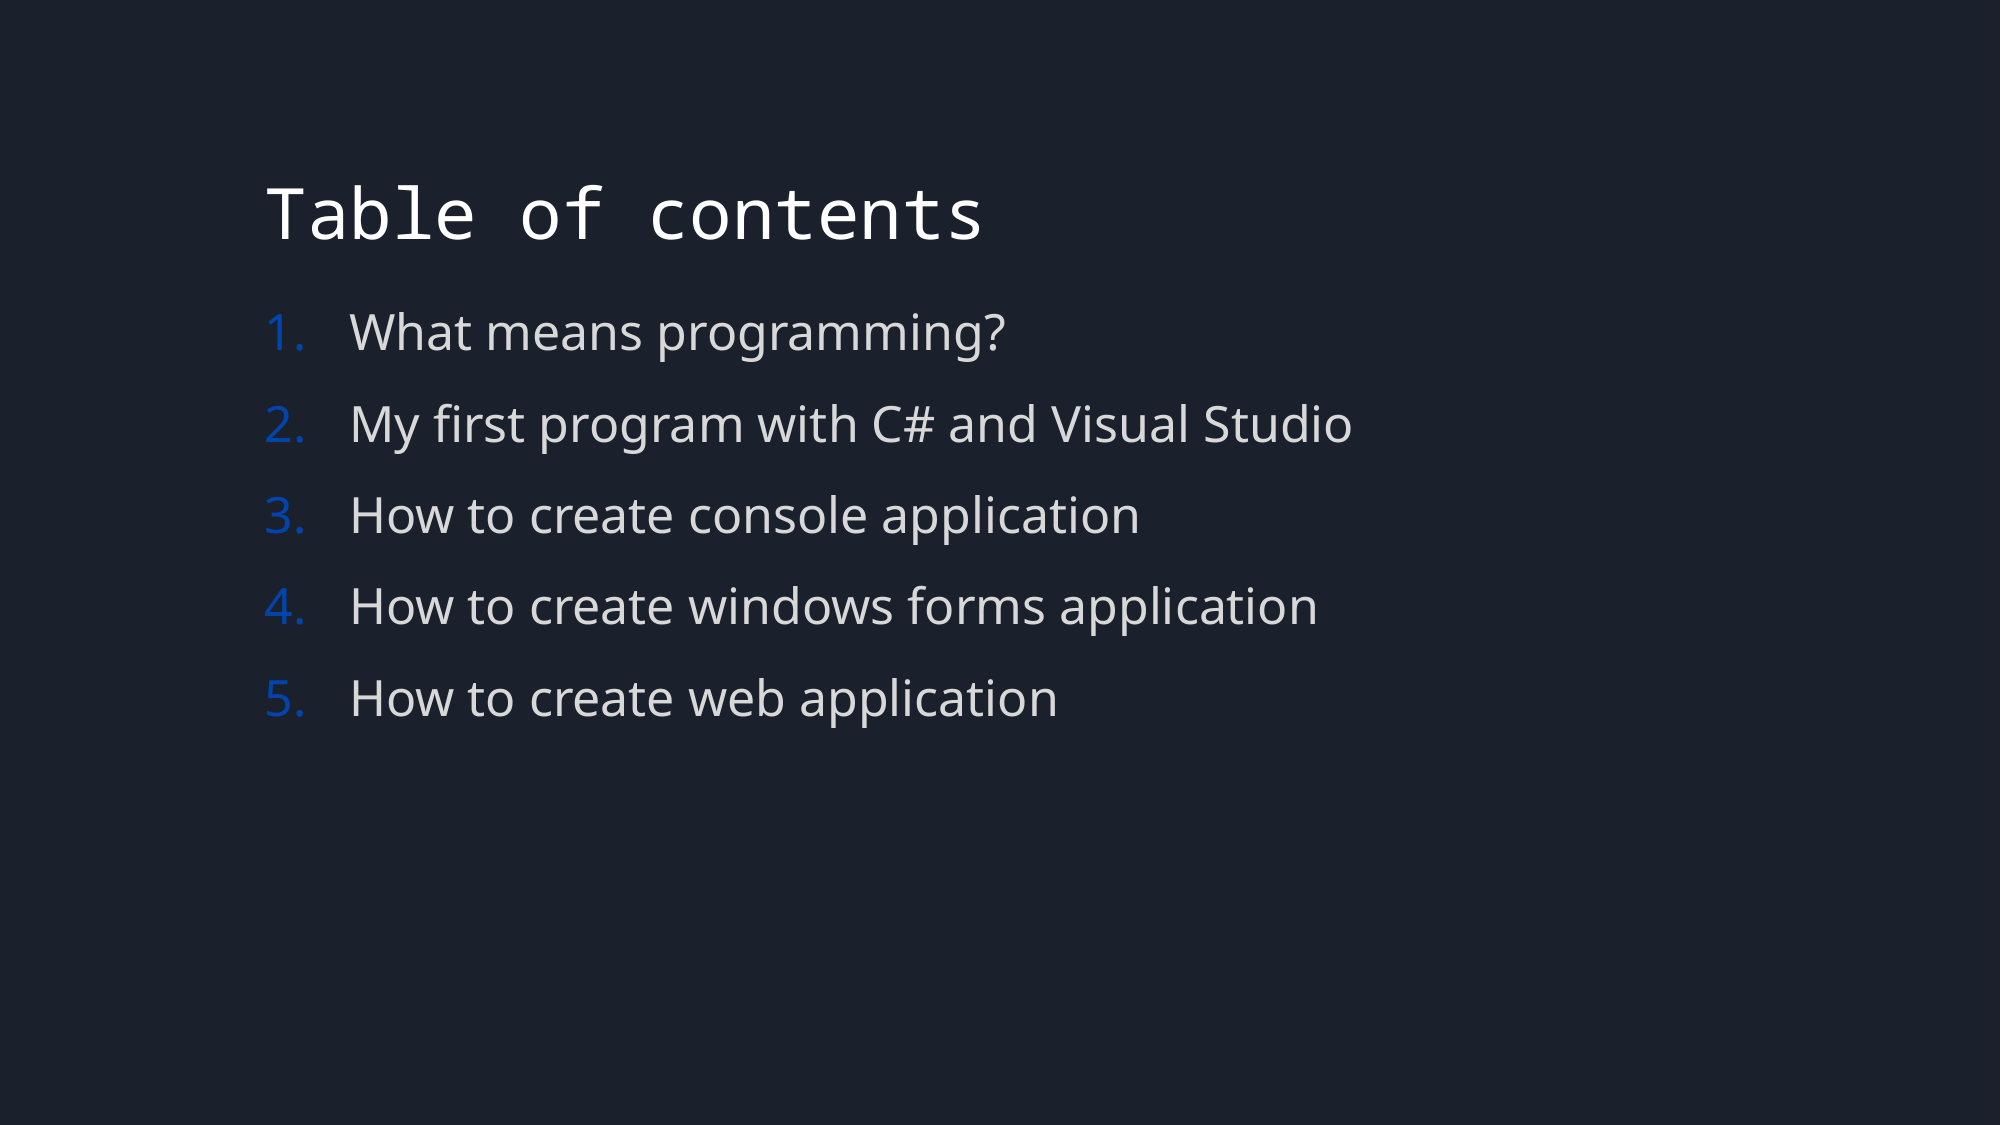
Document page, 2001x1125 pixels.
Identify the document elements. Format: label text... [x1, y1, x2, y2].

list What means programming? My first program with C# and Visual Studio How to create console application How to create windows forms application How to create web application [249, 299, 1750, 1000]
title Table of contents [249, 75, 1750, 263]
